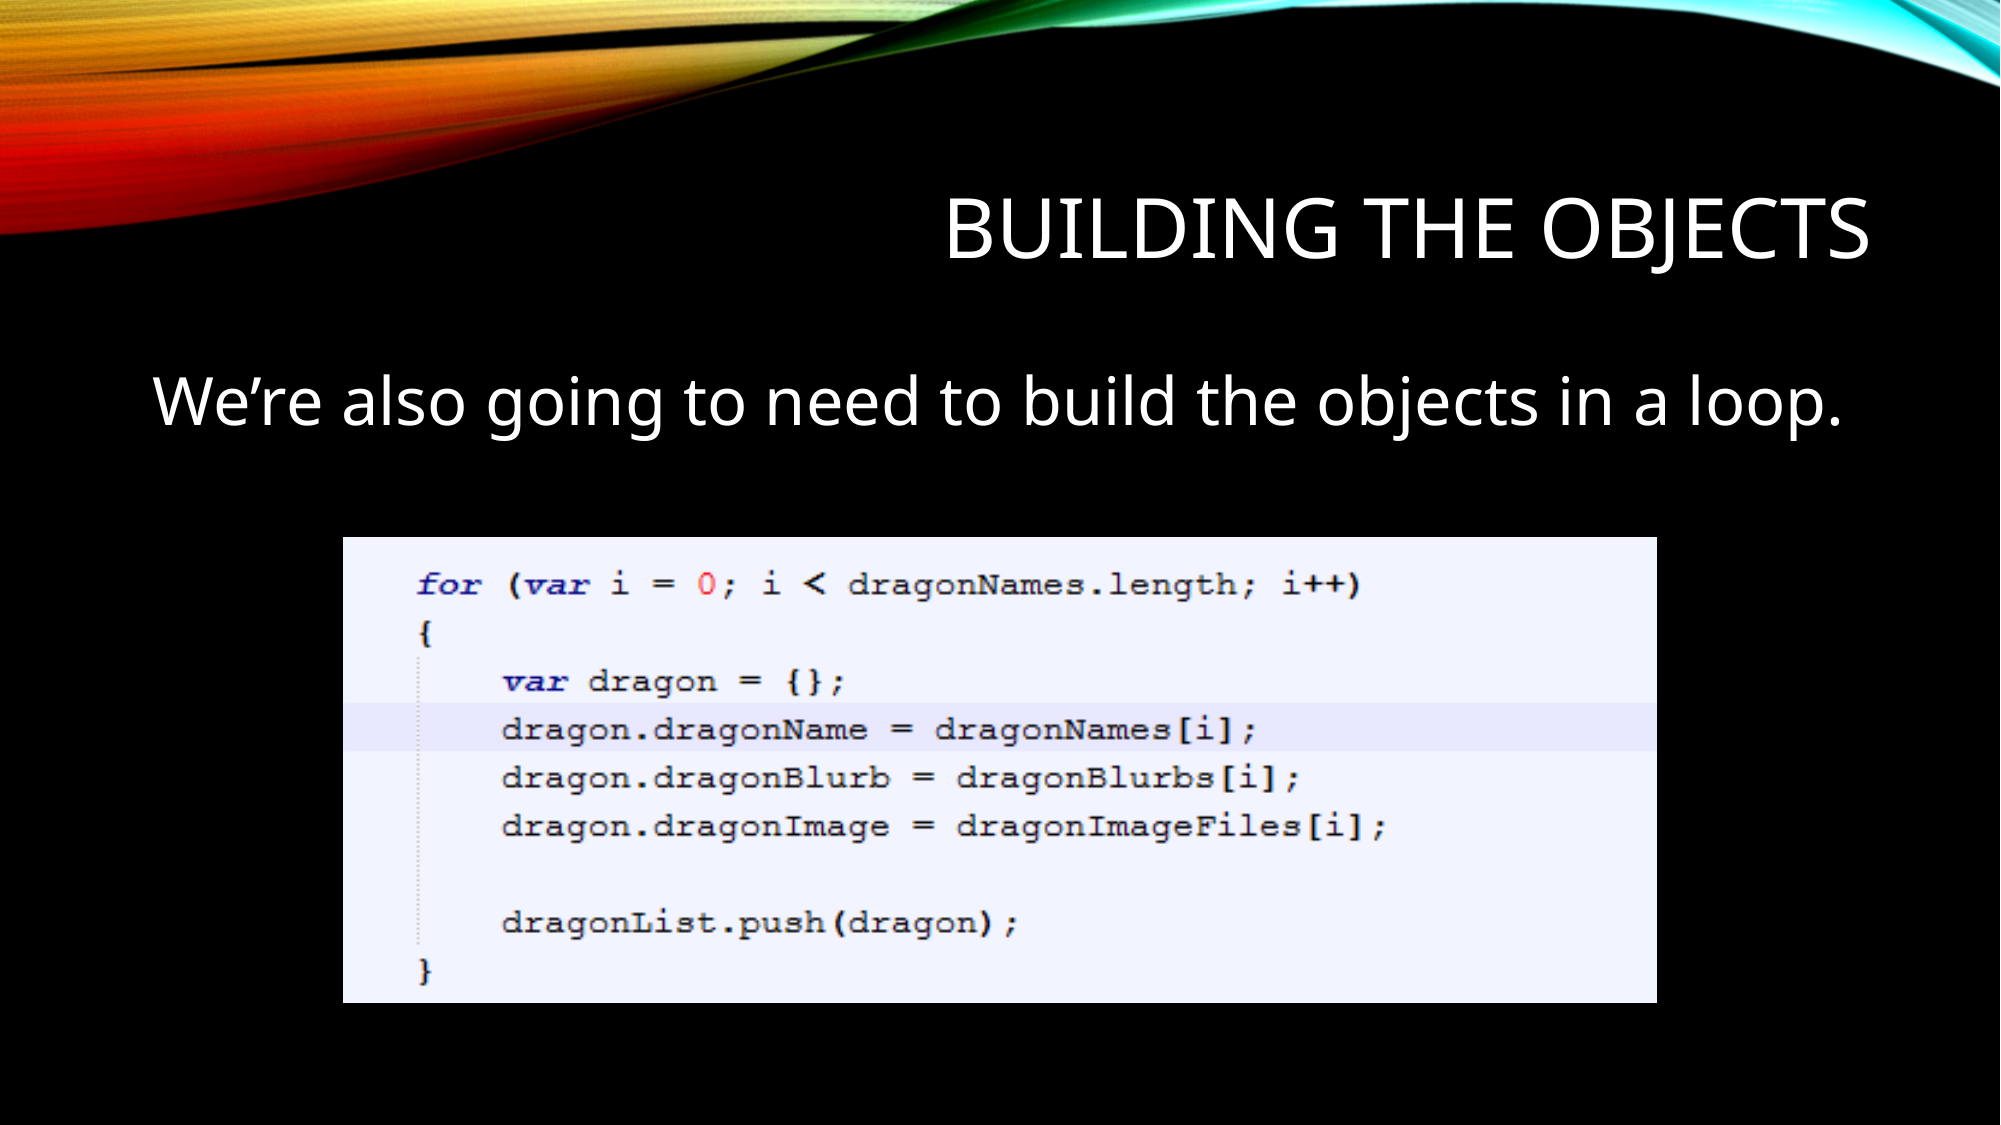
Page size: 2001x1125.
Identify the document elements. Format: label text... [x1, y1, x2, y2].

picture [342, 537, 1658, 1003]
list We’re also going to need to build the objects in a loop. [112, 360, 1888, 1021]
picture [0, 0, 2000, 237]
title BUILDING THE OBJECTS [474, 125, 1888, 338]
